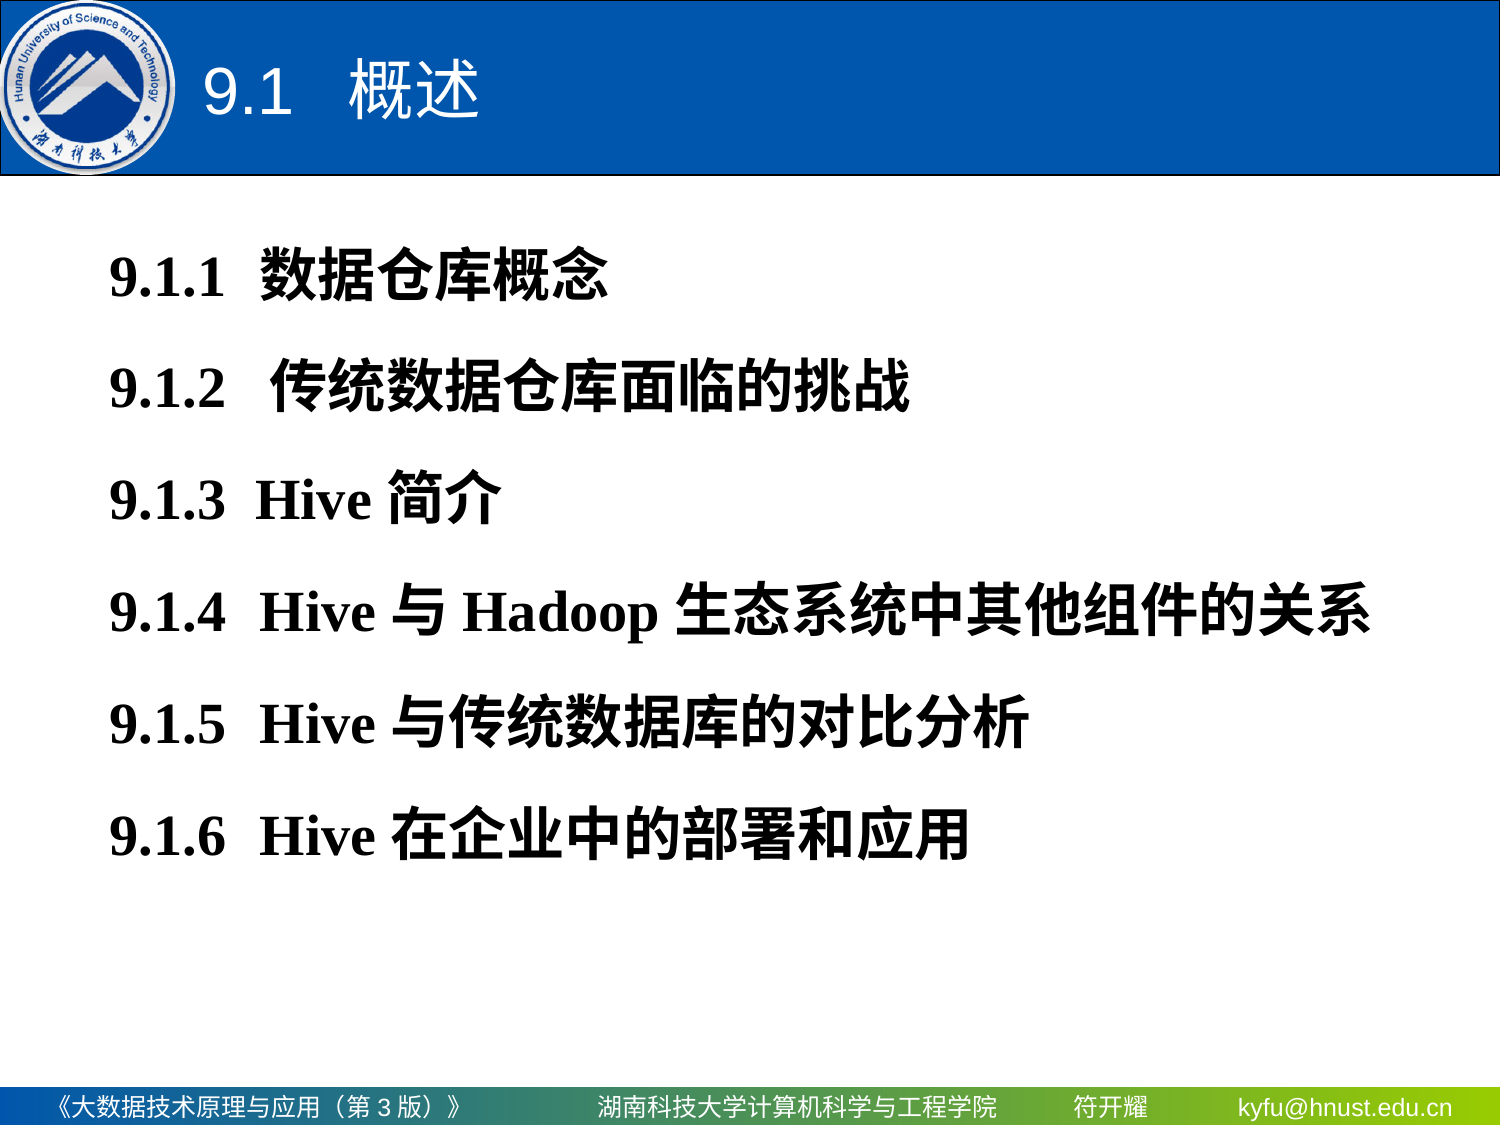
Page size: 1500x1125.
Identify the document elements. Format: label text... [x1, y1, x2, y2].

picture [0, 0, 176, 175]
title 9.1 概述 [187, 12, 1500, 163]
text_box 9.1.1 数据仓库概念 9.1.2 传统数据仓库面临的挑战 9.1.3 Hive简介 9.1.4 Hive与Hadoop生态系统中其他组件的关系 9.1.5 Hive与传统数据库的对比分析 9.1.6 Hive在企业中的部署和应用 [95, 188, 1453, 875]
